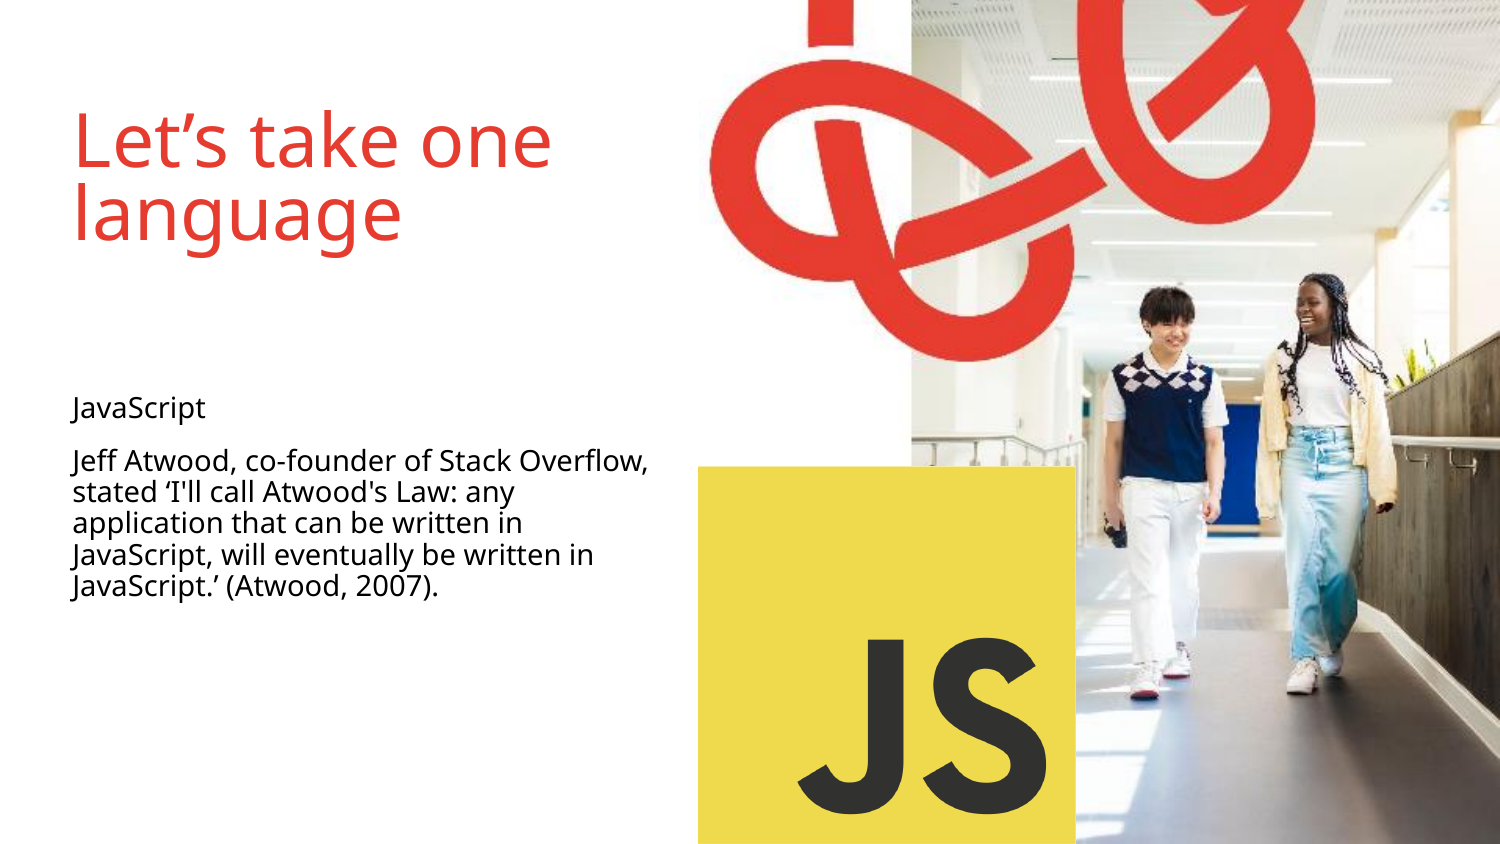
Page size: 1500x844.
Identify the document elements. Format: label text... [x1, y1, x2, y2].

list JavaScript Jeff Atwood, co-founder of Stack Overflow, stated ‘I'll call Atwood's Law: any application that can be written in JavaScript, will eventually be written in JavaScript.’ (Atwood, 2007). [57, 386, 676, 777]
picture [697, 0, 1500, 844]
title Let’s take one language [57, 101, 688, 254]
